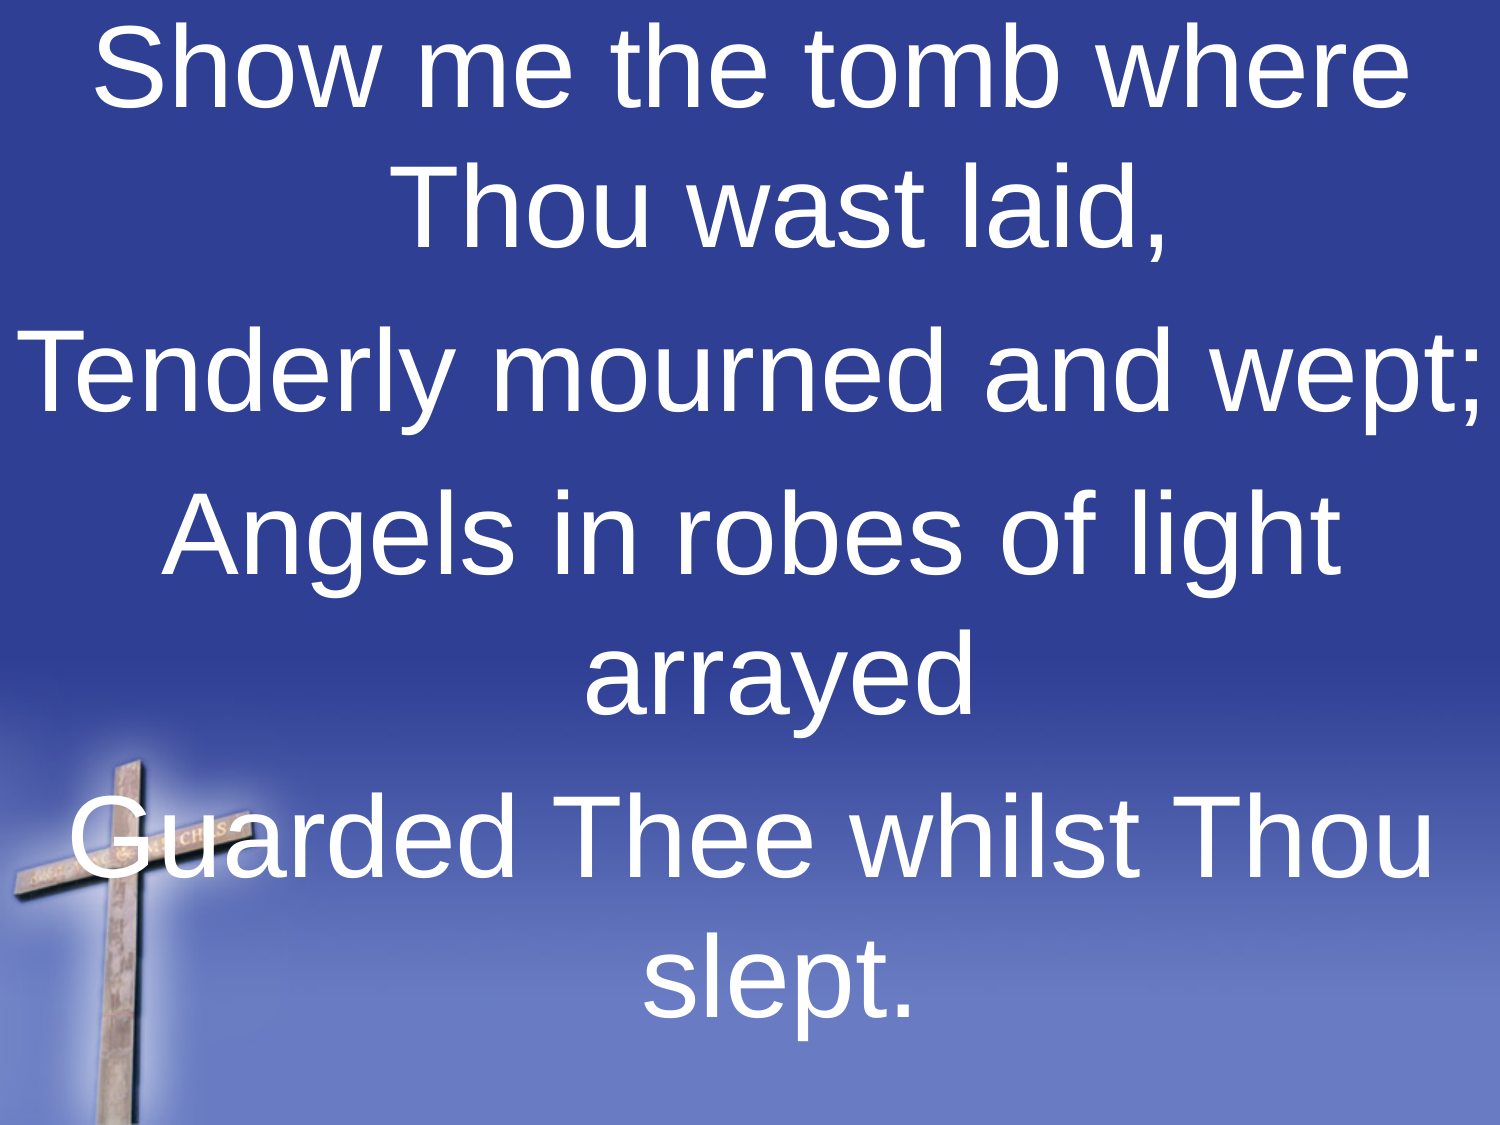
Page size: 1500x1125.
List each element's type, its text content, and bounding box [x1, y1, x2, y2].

list Show me the tomb where Thou wast laid, Tenderly mourned and wept; Angels in robes of light arrayed Guarded Thee whilst Thou slept. [0, 0, 1500, 1125]
